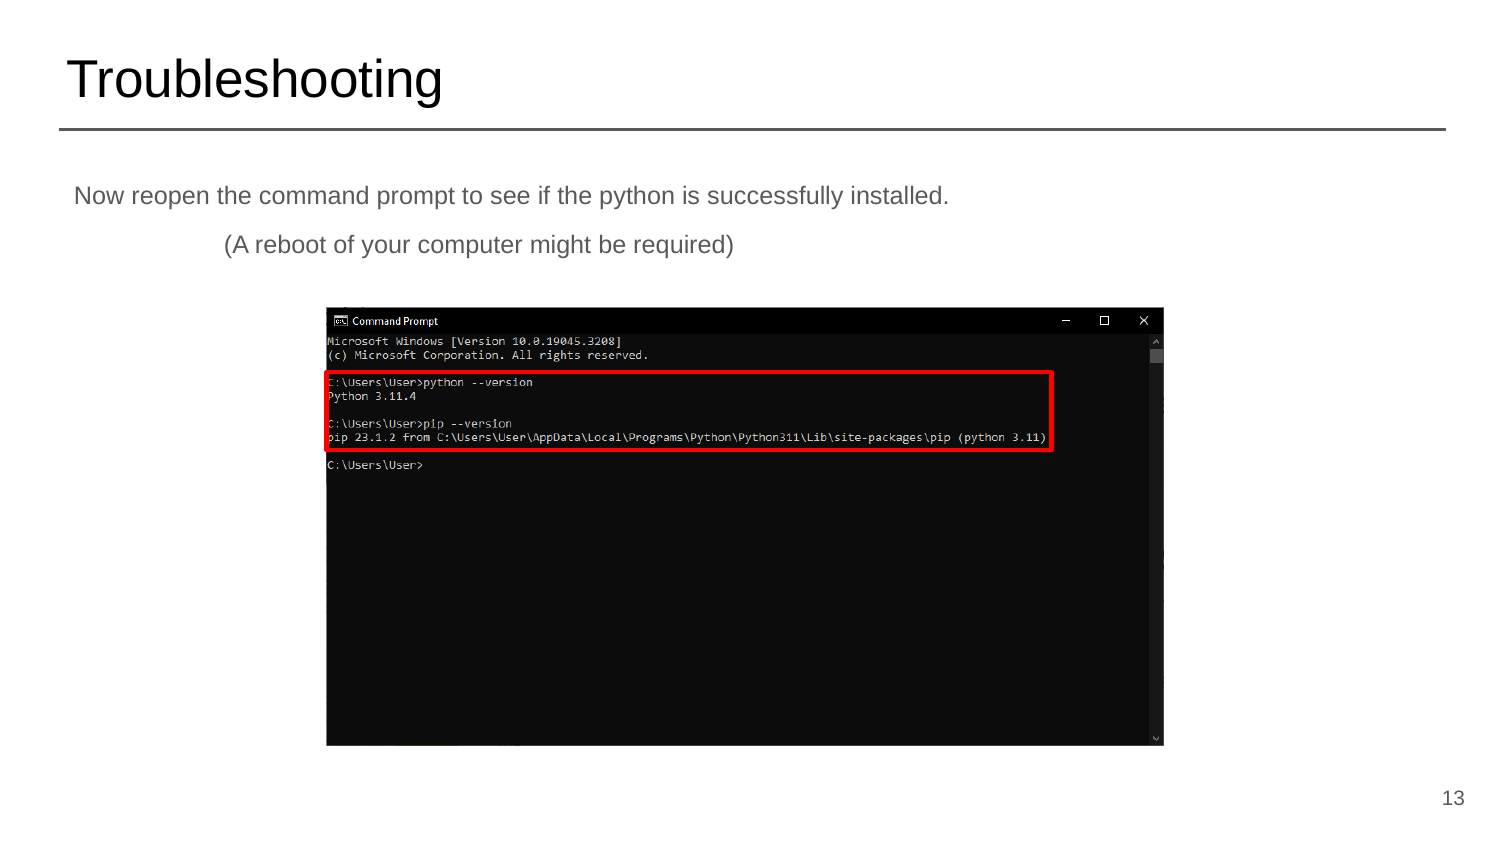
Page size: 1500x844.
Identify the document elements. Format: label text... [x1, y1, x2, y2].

slide_number ‹#› [1389, 764, 1480, 830]
list Now reopen the command prompt to see if the python is successfully installed. (A reboot of your computer might be required) [58, 170, 1457, 675]
title Troubleshooting [51, 29, 1449, 124]
picture [326, 307, 1164, 747]
